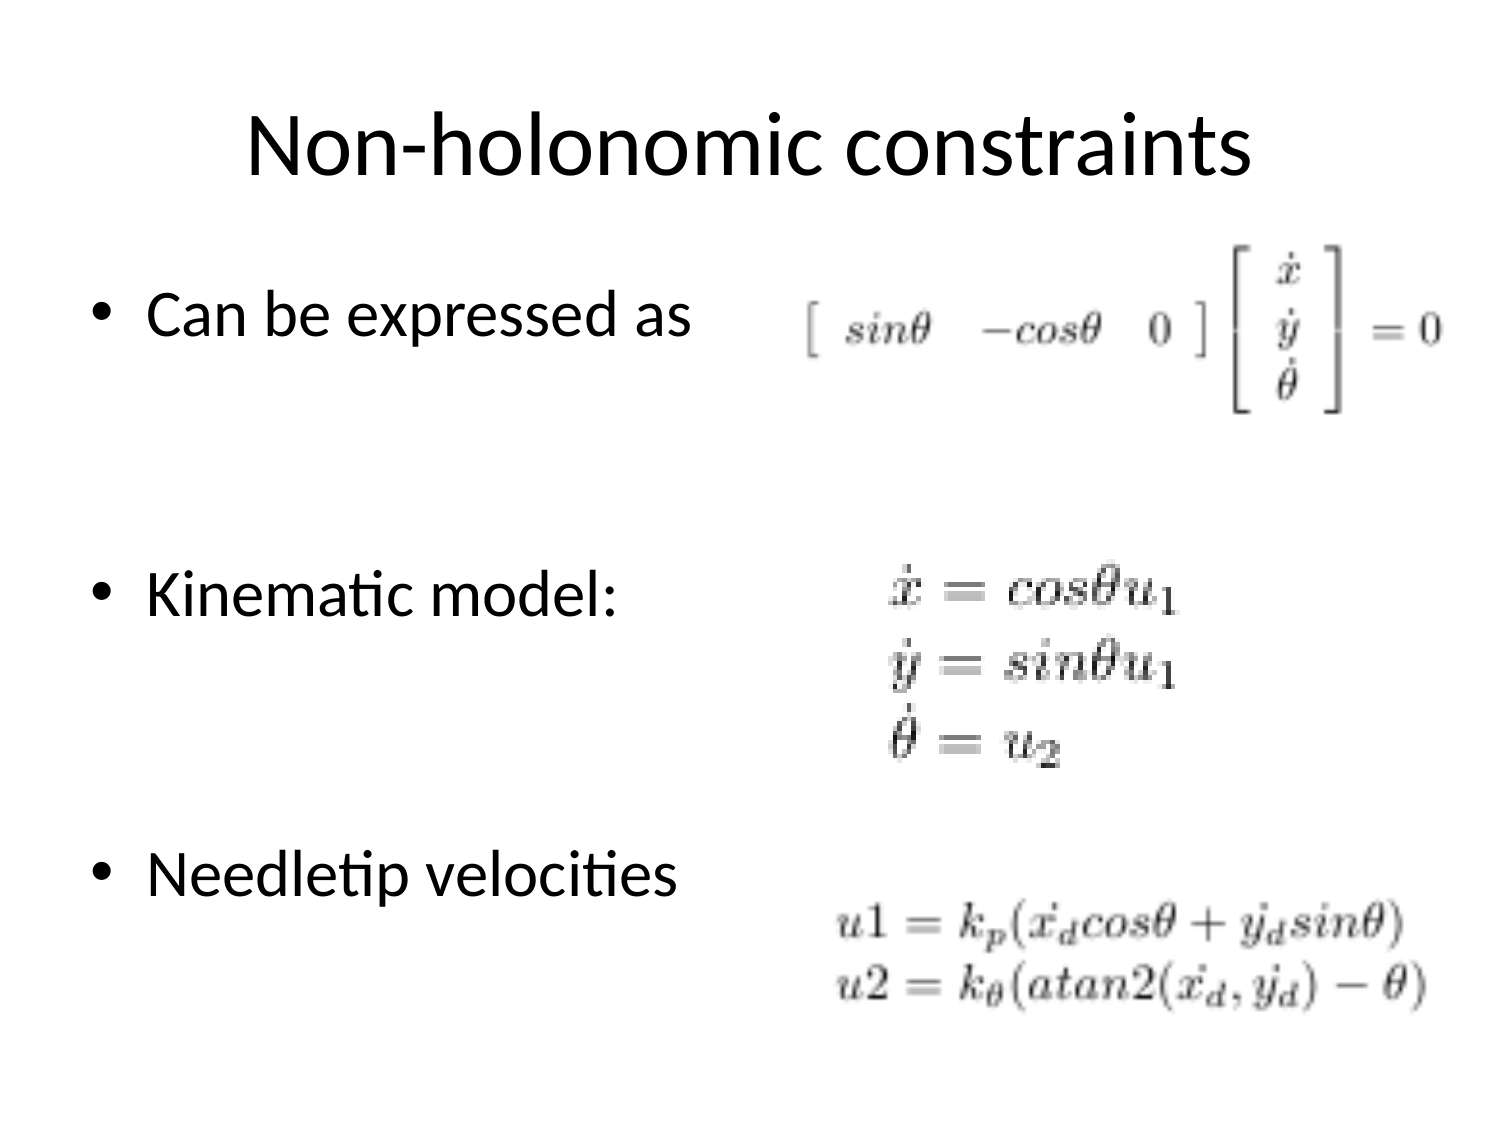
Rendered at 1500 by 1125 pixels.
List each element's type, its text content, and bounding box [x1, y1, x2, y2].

list Can be expressed as Kinematic model: Needletip velocities [75, 262, 1425, 1005]
picture [722, 869, 1500, 1040]
picture [718, 211, 1500, 450]
title Non-holonomic constraints [75, 45, 1425, 233]
picture [679, 526, 1366, 796]
